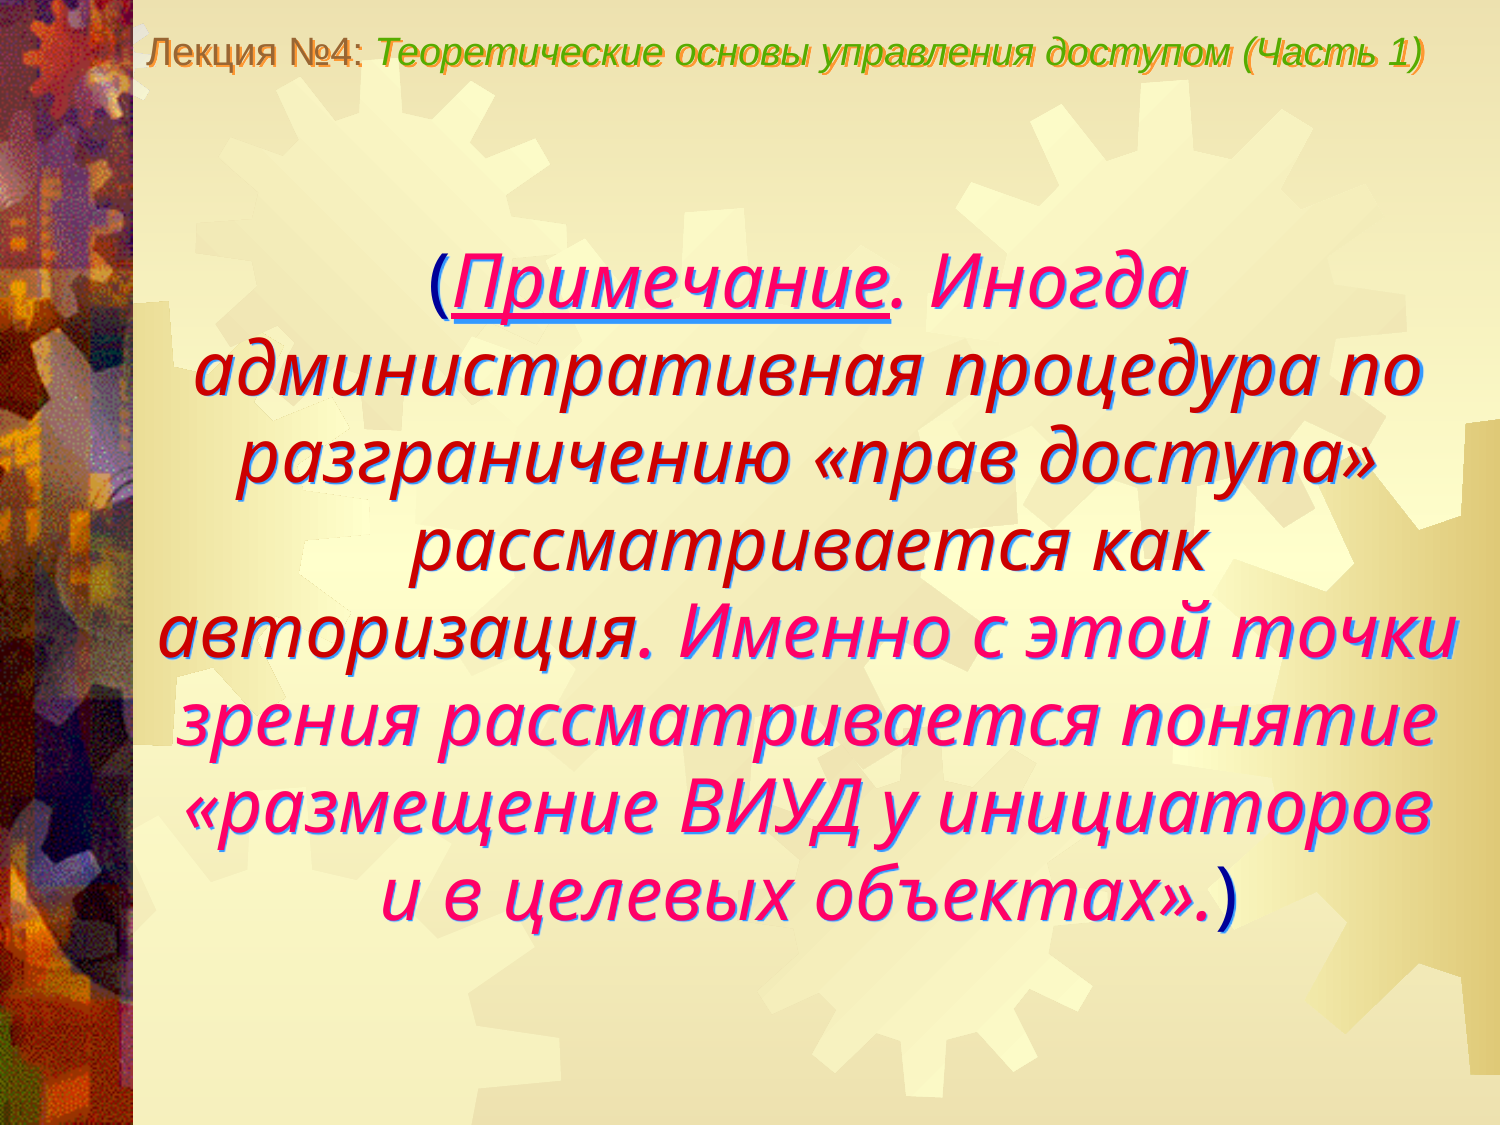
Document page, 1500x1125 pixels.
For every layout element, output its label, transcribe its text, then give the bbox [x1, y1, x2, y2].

text_box Лекция №4: Теоретические основы управления доступом (Часть 1) [123, 31, 1500, 74]
picture [0, 0, 133, 1125]
text_box (Примечание. Иногда административная процедура по разграничению «прав доступа» рассматривается как авторизация. Именно с этой точки зрения рассматривается понятие «размещение ВИУД у инициаторов и в целевых объектах».) [152, 234, 1465, 936]
